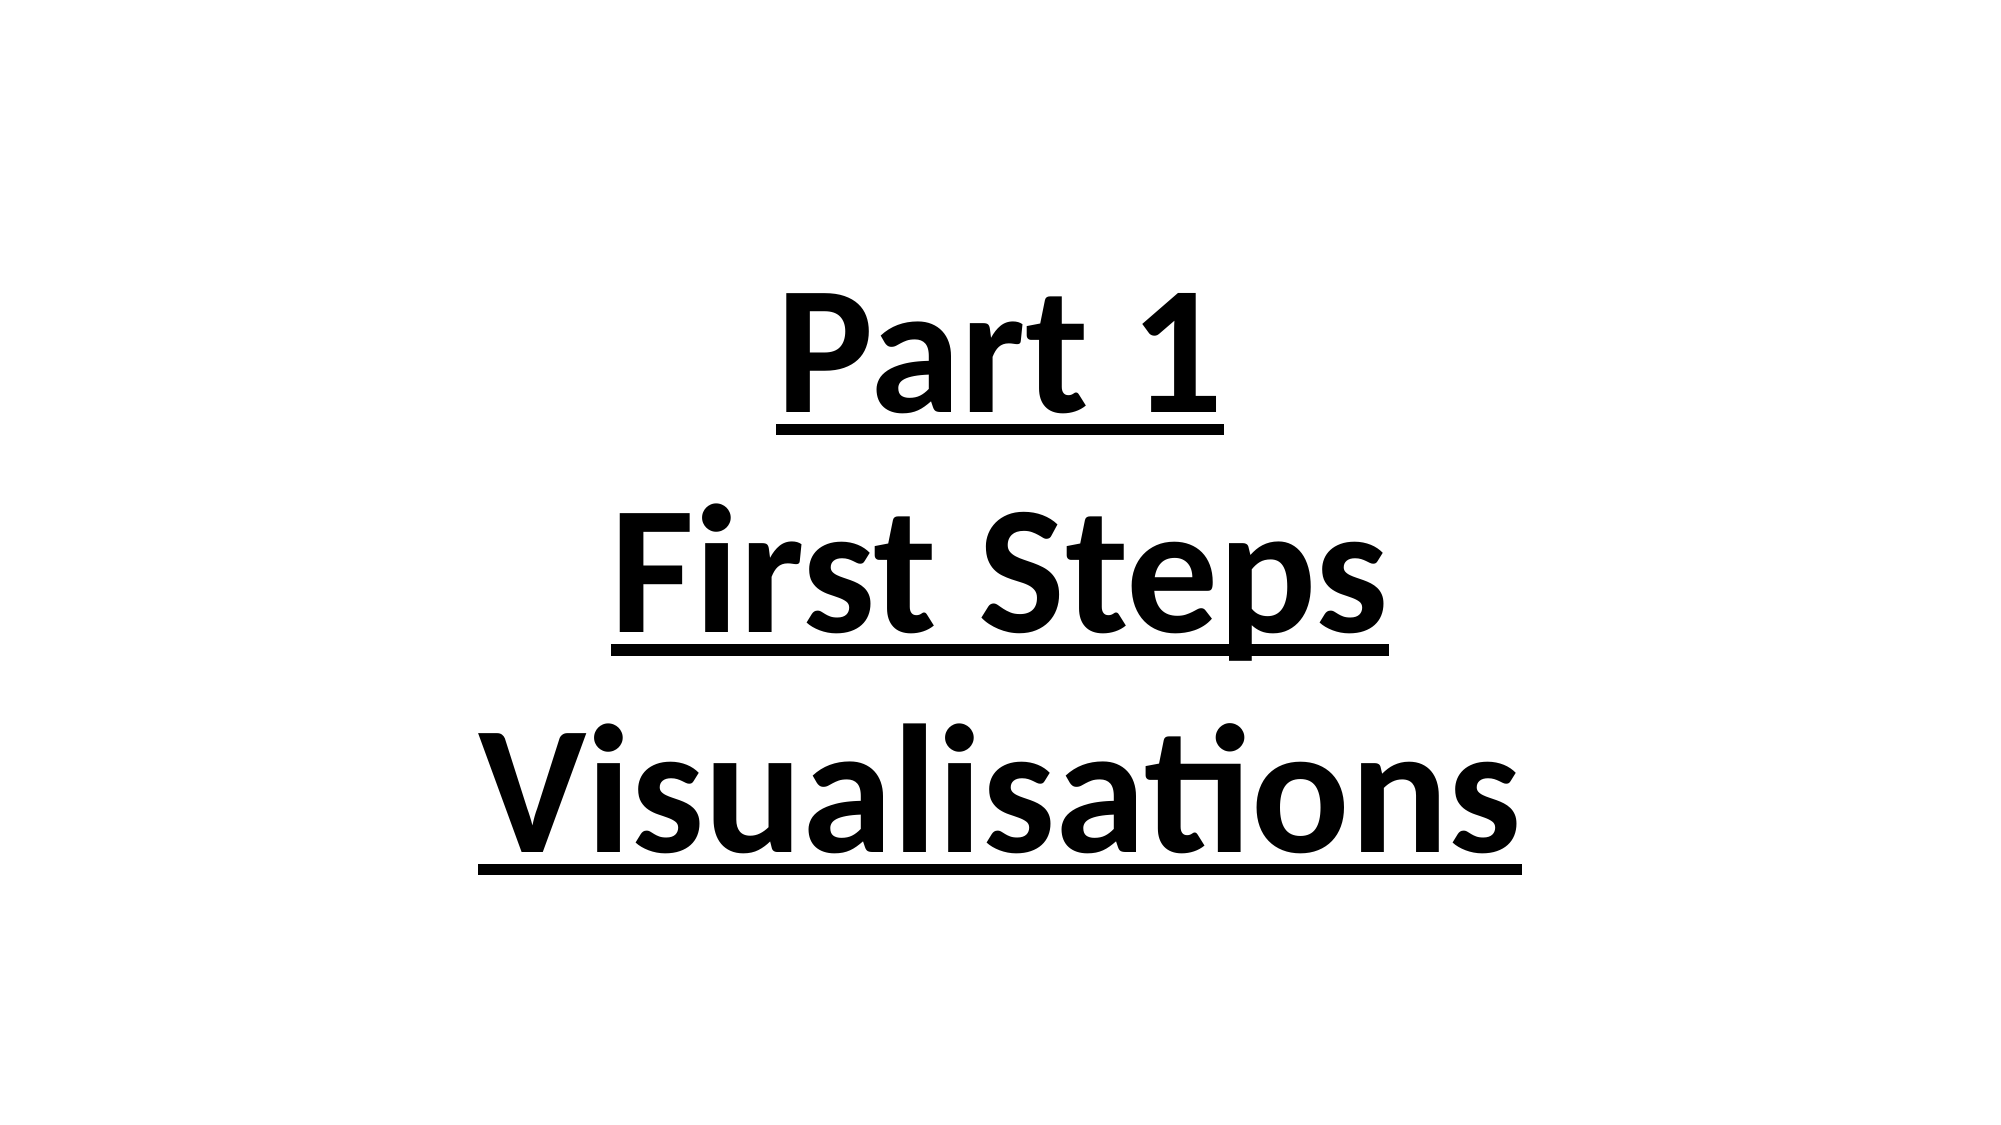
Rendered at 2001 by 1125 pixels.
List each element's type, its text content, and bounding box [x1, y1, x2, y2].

text_box Part 1 First Steps Visualisations [293, 221, 1707, 897]
